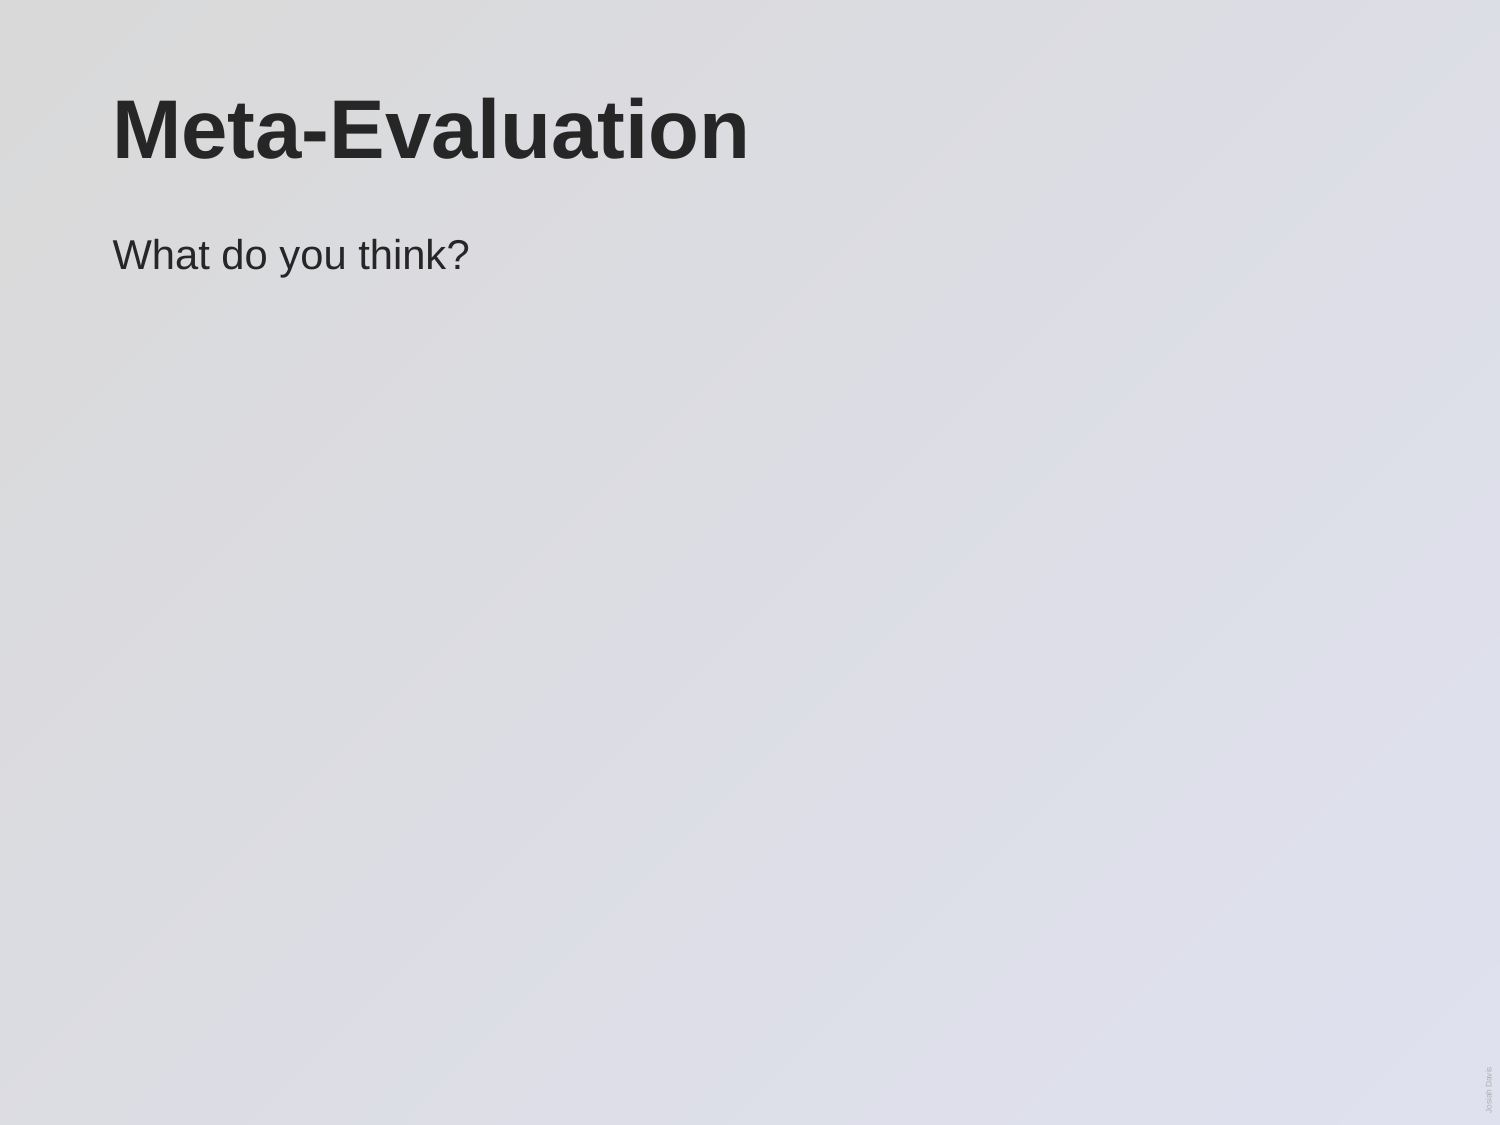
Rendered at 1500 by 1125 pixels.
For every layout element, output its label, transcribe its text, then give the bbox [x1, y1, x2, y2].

title Meta-Evaluation [112, 115, 1403, 175]
list What do you think? [112, 224, 1434, 1014]
